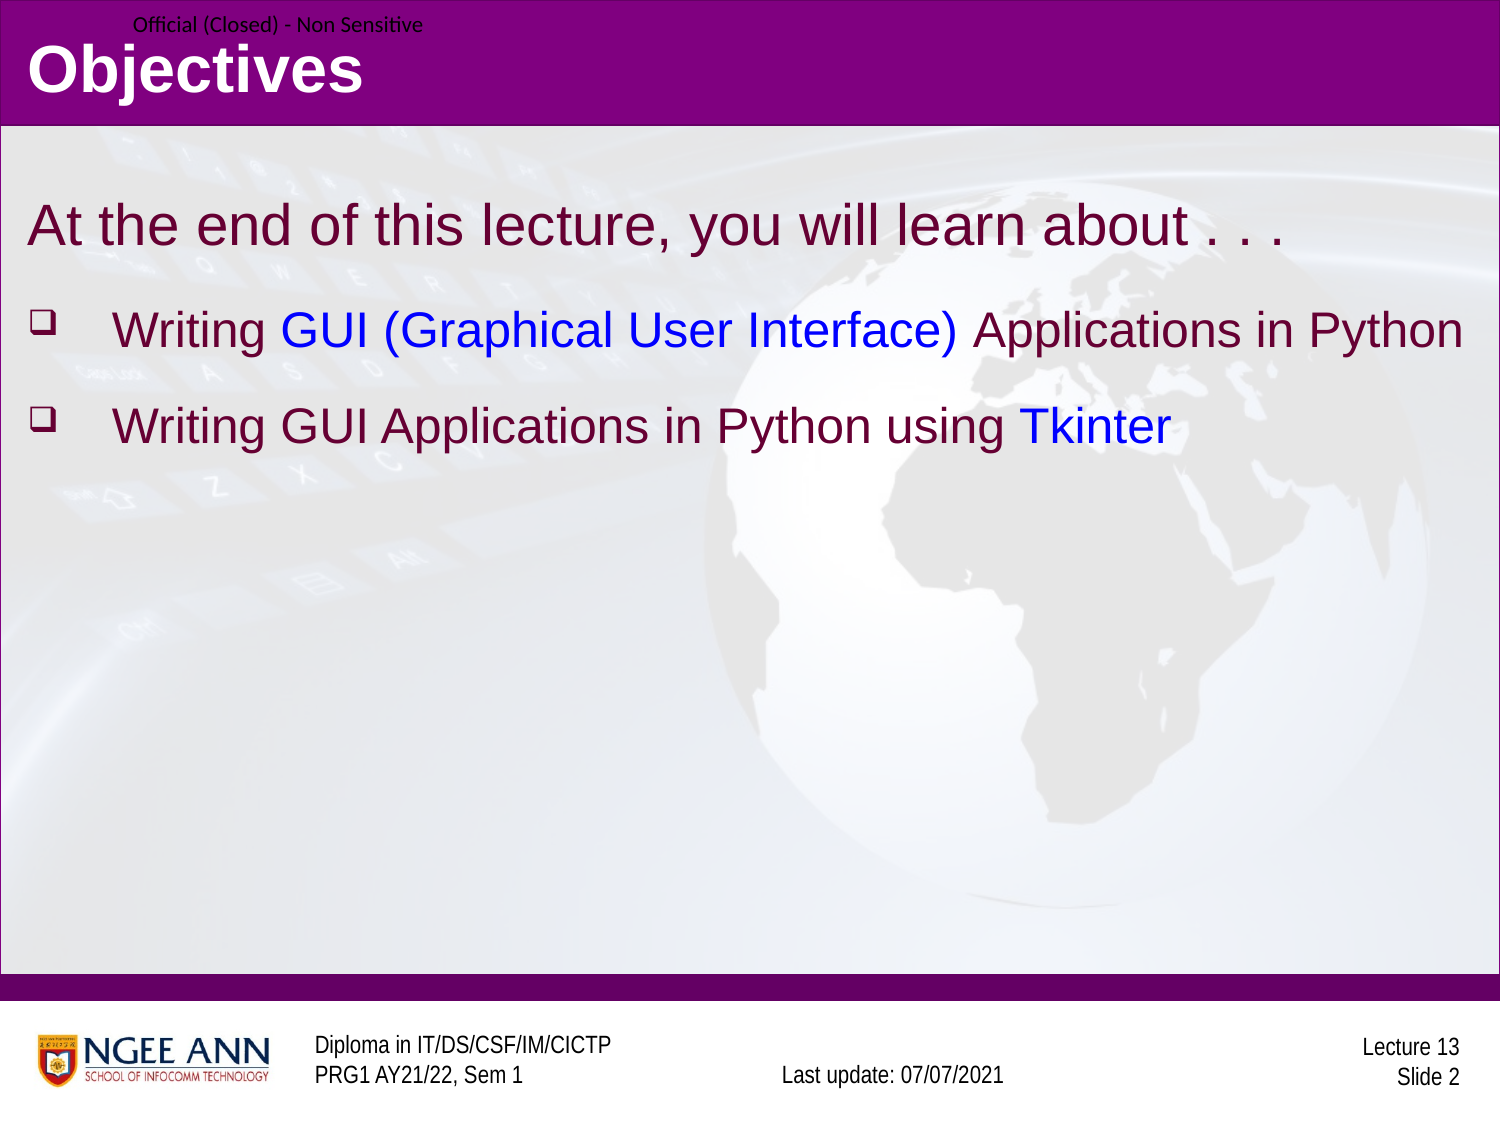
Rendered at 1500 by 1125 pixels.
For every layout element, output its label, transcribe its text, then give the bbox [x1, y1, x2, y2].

list At the end of this lecture, you will learn about . . . Writing GUI (Graphical User Interface) Applications in Python Writing GUI Applications in Python using Tkinter [12, 144, 1488, 963]
picture [12, 1012, 294, 1109]
title Objectives [12, 19, 1488, 113]
